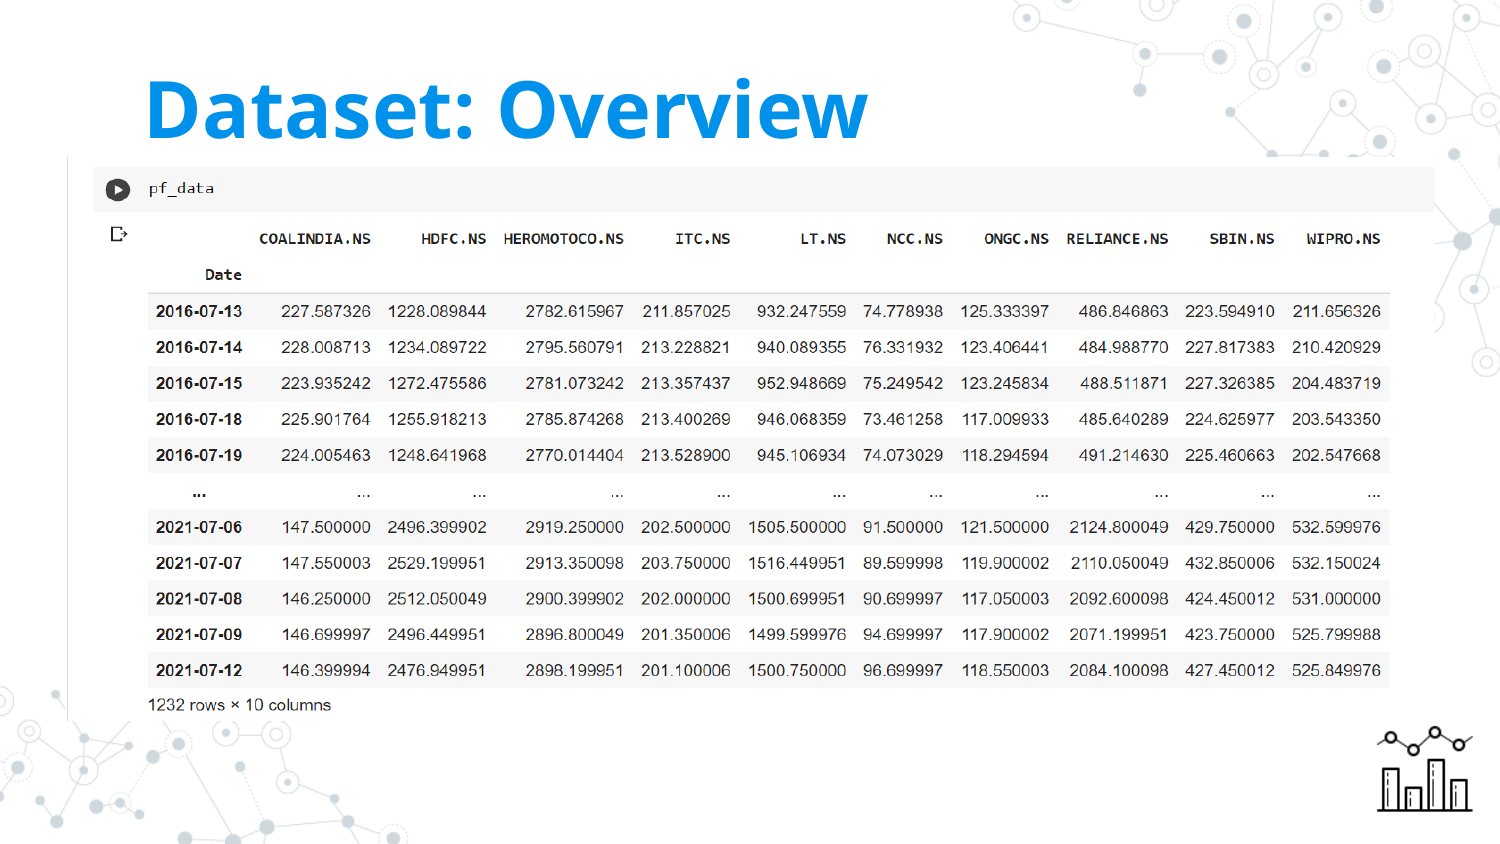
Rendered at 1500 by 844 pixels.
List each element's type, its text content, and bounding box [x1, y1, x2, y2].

title Dataset: Overview [128, 53, 1372, 156]
picture [0, 0, 1500, 844]
